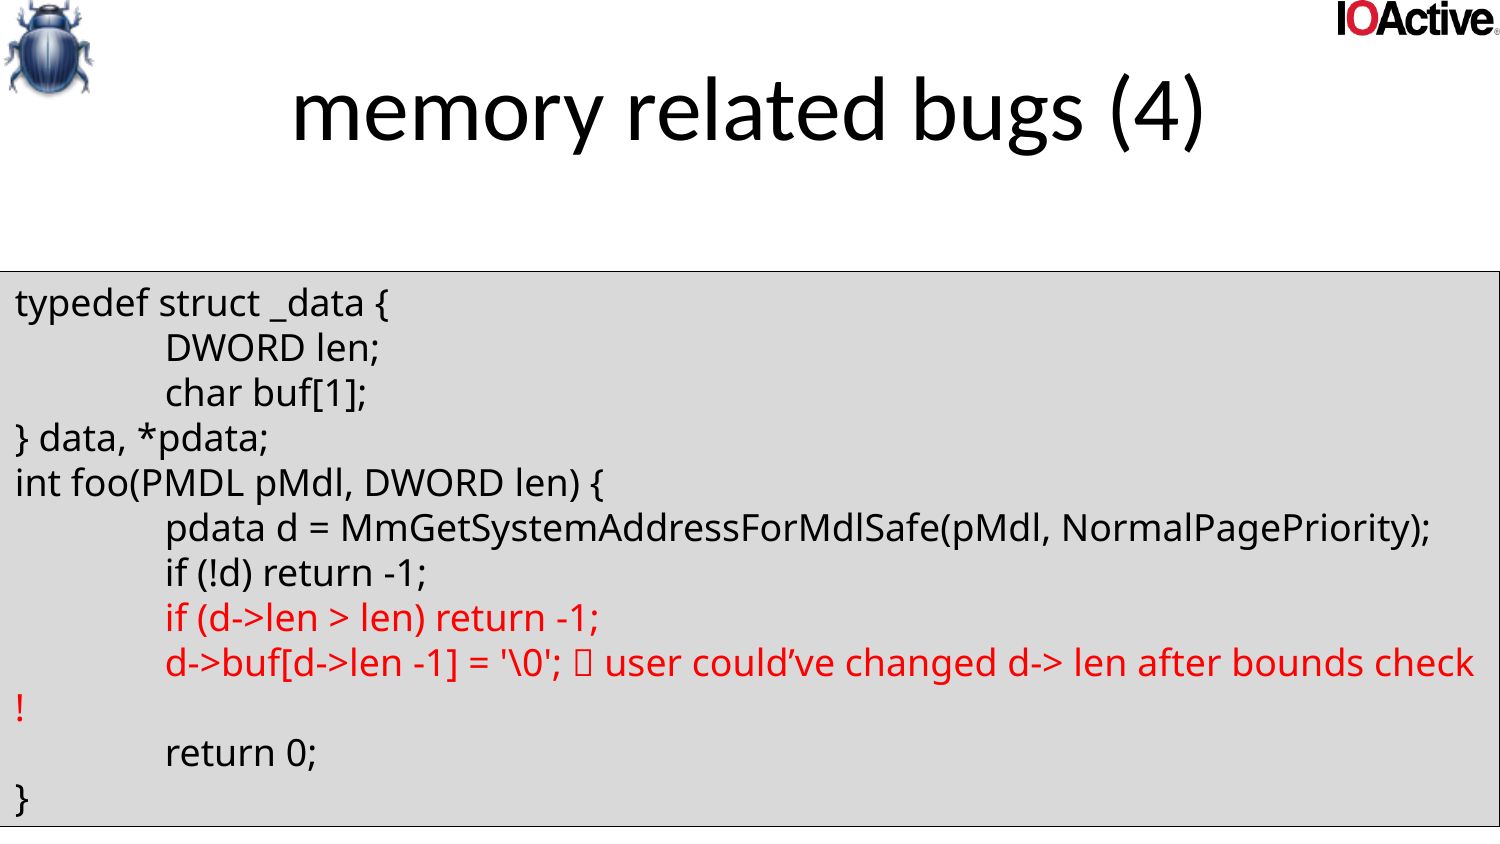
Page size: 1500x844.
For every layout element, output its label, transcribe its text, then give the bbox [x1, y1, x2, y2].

text_box typedef struct _data { DWORD len; char buf[1]; } data, *pdata; int foo(PMDL pMdl, DWORD len) { pdata d = MmGetSystemAddressForMdlSafe(pMdl, NormalPagePriority); if (!d) return -1; if (d->len > len) return -1; d->buf[d->len -1] = '\0';  user could’ve changed d-> len after bounds check ! return 0; } [0, 271, 1500, 827]
picture [0, 0, 101, 101]
picture [1337, 0, 1500, 36]
title memory related bugs (4) [75, 33, 1425, 175]
